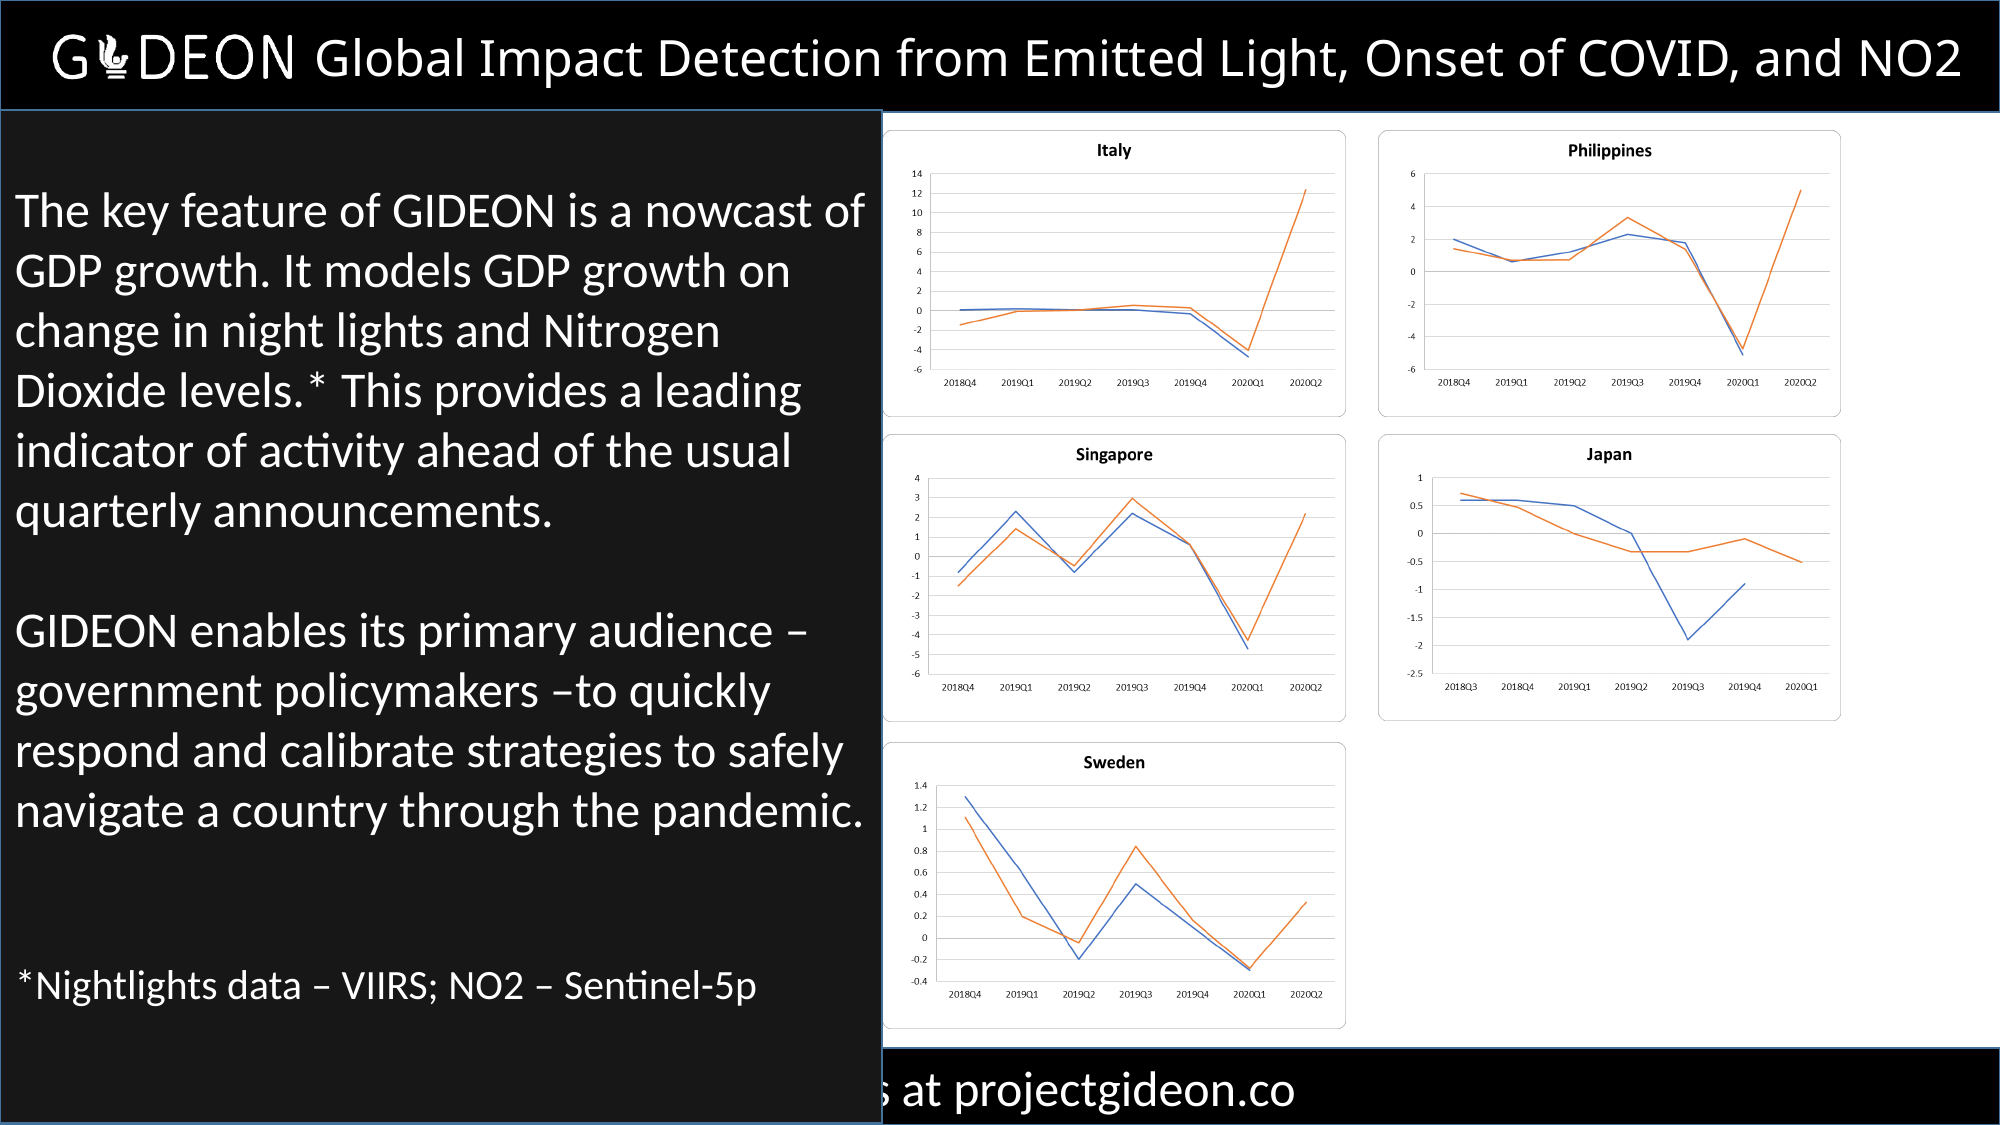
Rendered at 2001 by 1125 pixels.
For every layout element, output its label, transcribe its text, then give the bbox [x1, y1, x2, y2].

picture [882, 742, 1346, 1029]
text_box Team GIDEON – Visit us at projectgideon.co [399, 1047, 2000, 1125]
picture [882, 130, 1346, 417]
text_box Global Impact Detection from Emitted Light, Onset of COVID, and NO2 [0, 0, 2000, 113]
picture [1378, 434, 1841, 721]
picture [33, 27, 305, 85]
picture [882, 434, 1346, 722]
picture [1378, 130, 1841, 417]
text_box The key feature of GIDEON is a nowcast of GDP growth. It models GDP growth on change in night lights and Nitrogen Dioxide levels.* This provides a leading indicator of activity ahead of the usual quarterly announcements. GIDEON enables its primary audience – government policymakers –to quickly respond and calibrate strategies to safely navigate a country through the pandemic. *Nightlights data – VIIRS; NO2 – Sentinel-5p [0, 109, 883, 1124]
